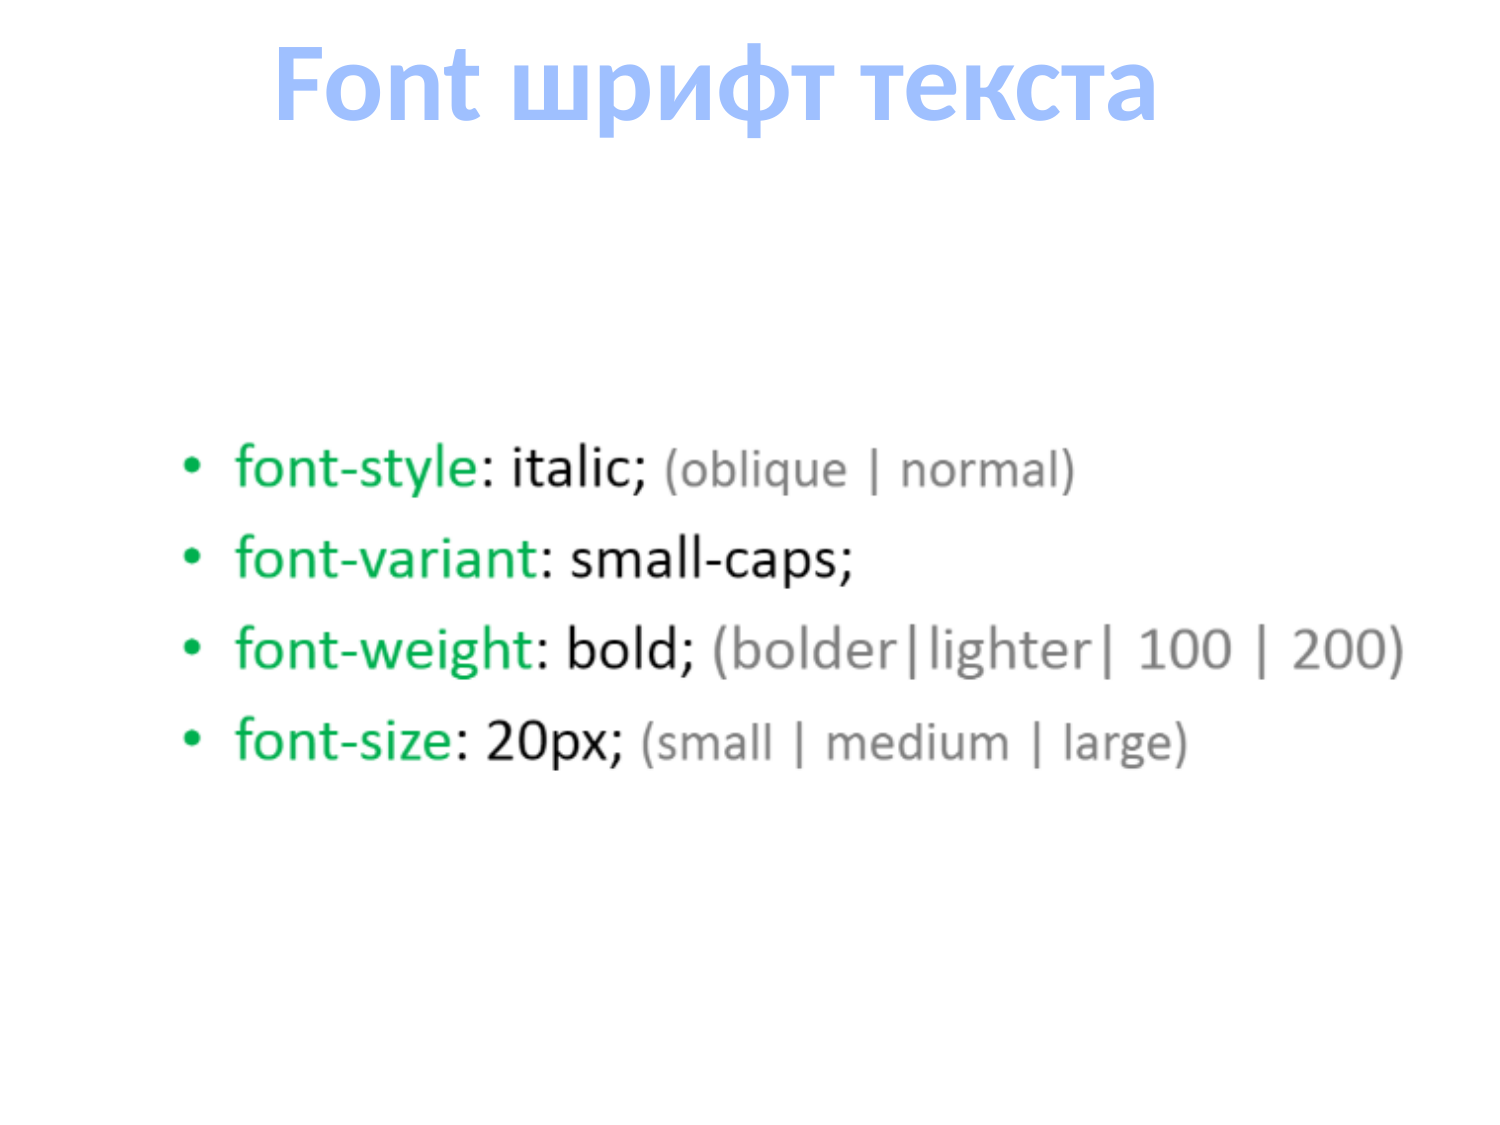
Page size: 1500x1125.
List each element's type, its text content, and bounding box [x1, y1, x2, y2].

text_box Font шрифт текста [258, 0, 1176, 150]
picture [135, 373, 1461, 801]
